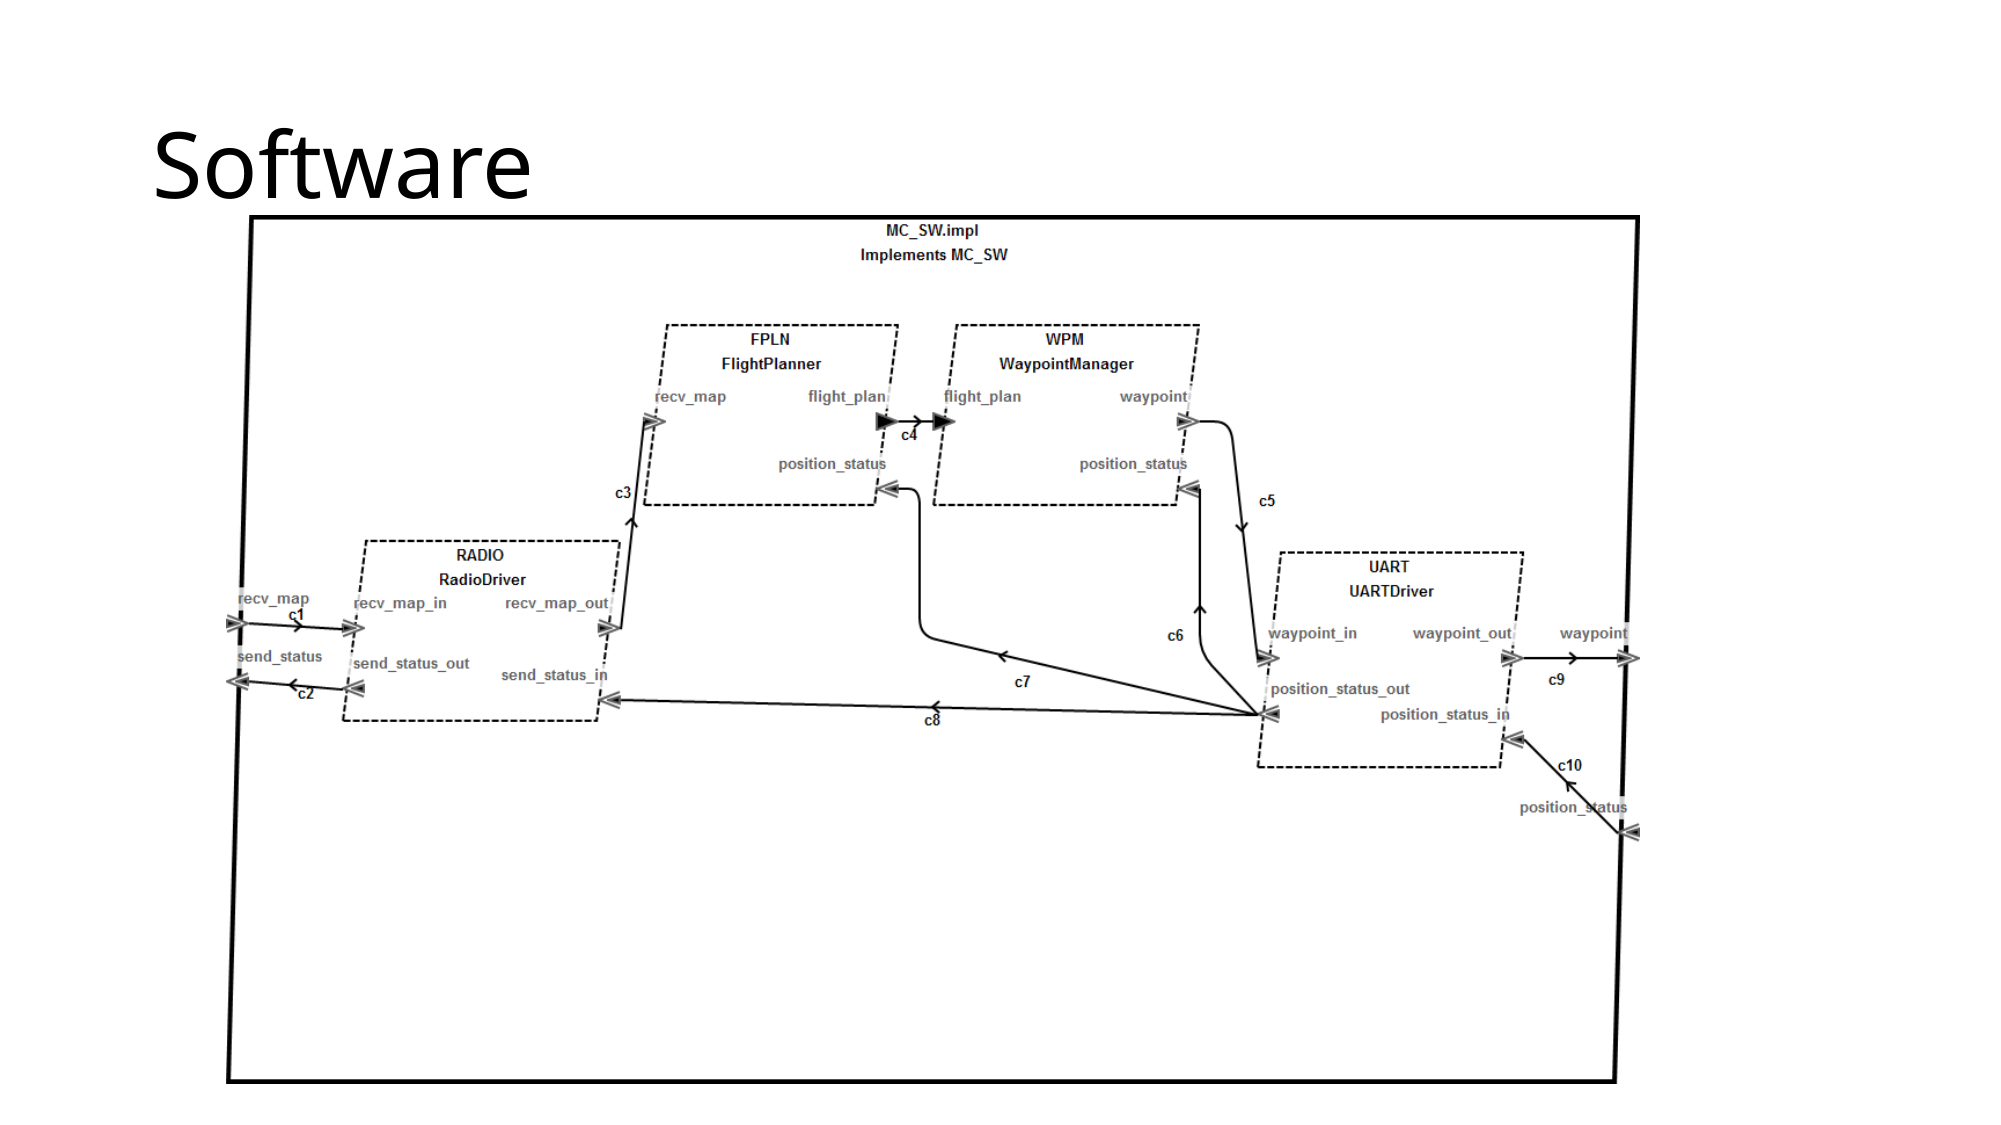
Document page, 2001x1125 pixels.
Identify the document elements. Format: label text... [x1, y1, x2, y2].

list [226, 215, 1640, 1084]
title Software [137, 59, 1863, 278]
